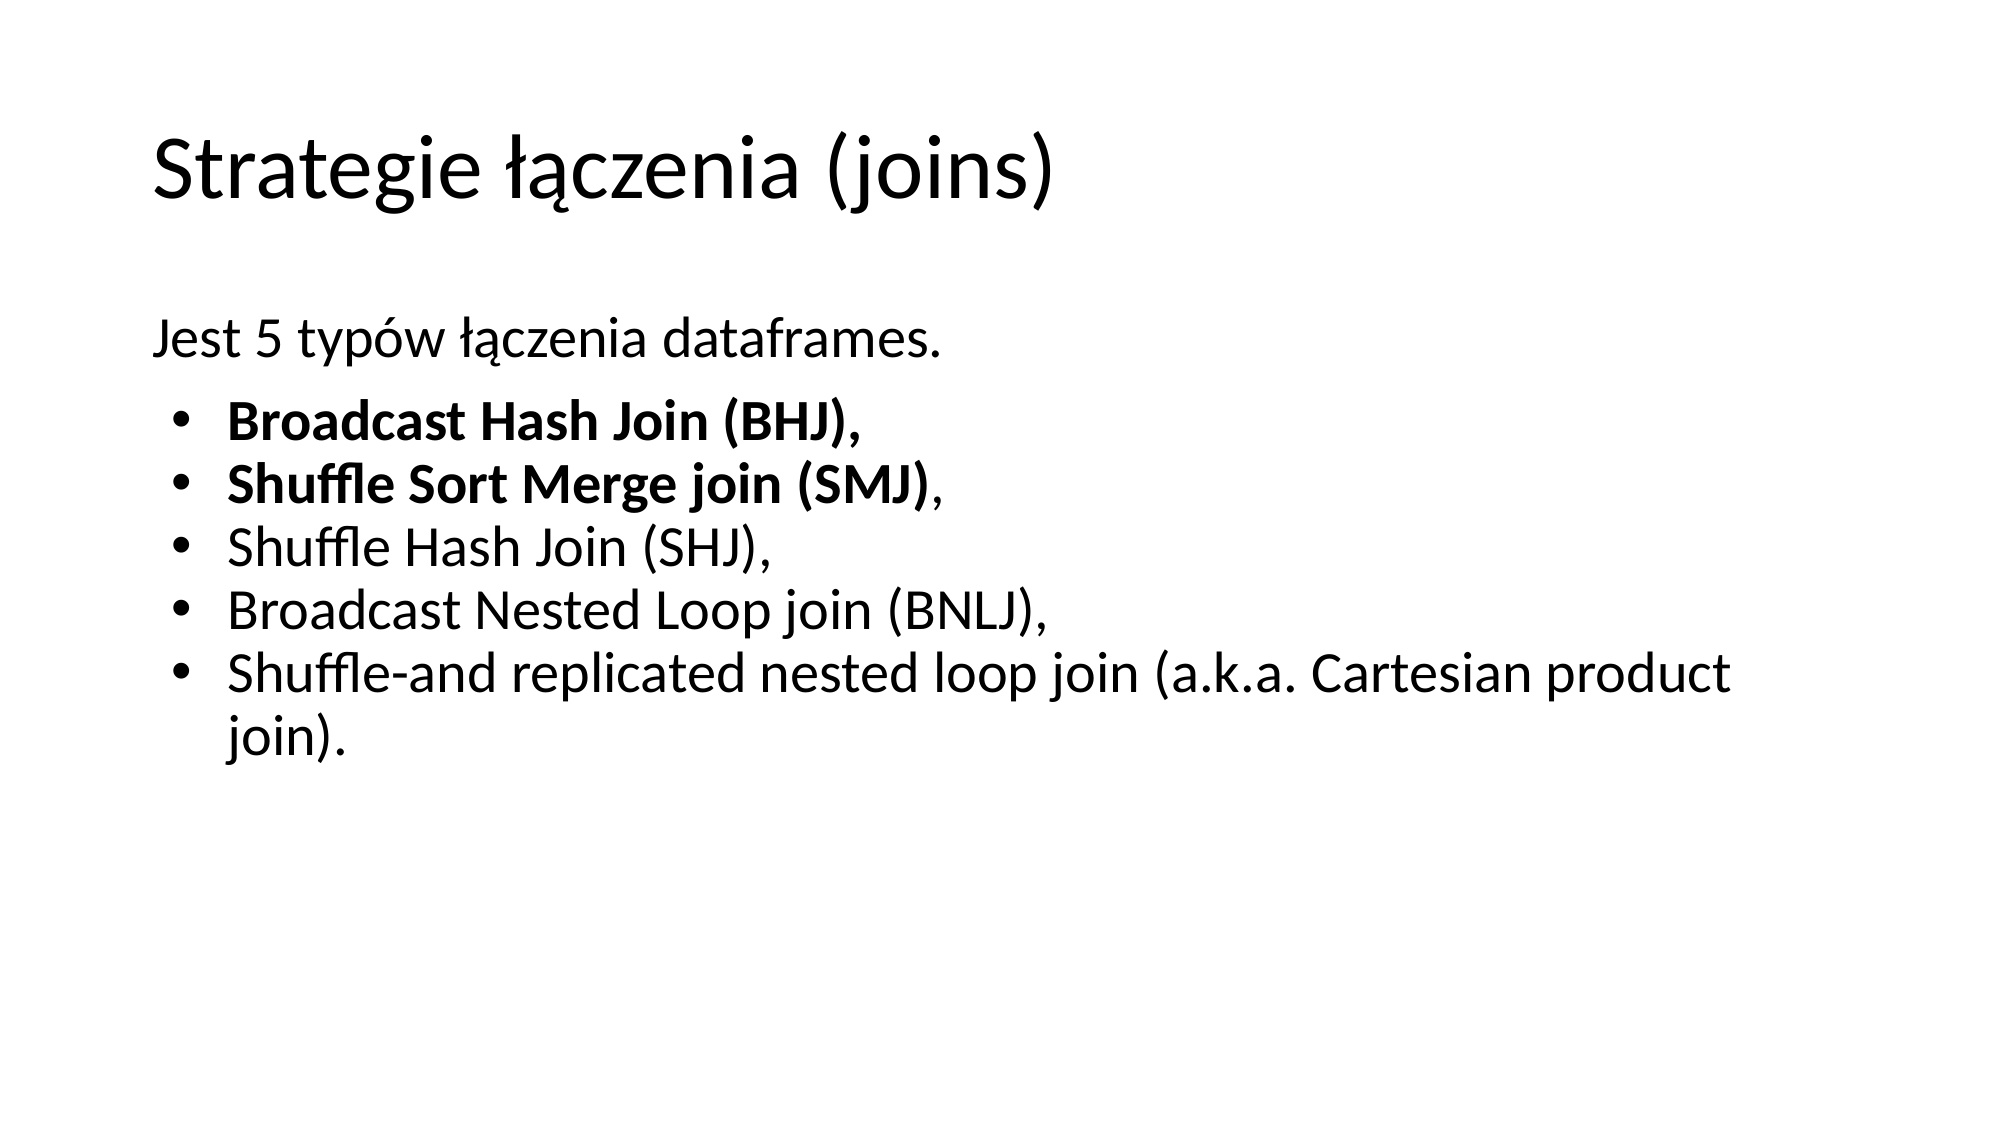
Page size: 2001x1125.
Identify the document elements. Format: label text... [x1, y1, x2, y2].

title Strategie łączenia (joins) [137, 59, 1863, 278]
list Jest 5 typów łączenia dataframes. Broadcast Hash Join (BHJ), Shuffle Sort Merge join (SMJ), Shuffle Hash Join (SHJ), Broadcast Nested Loop join (BNLJ), Shuffle-and replicated nested loop join (a.k.a. Cartesian product join). [137, 299, 1863, 1014]
